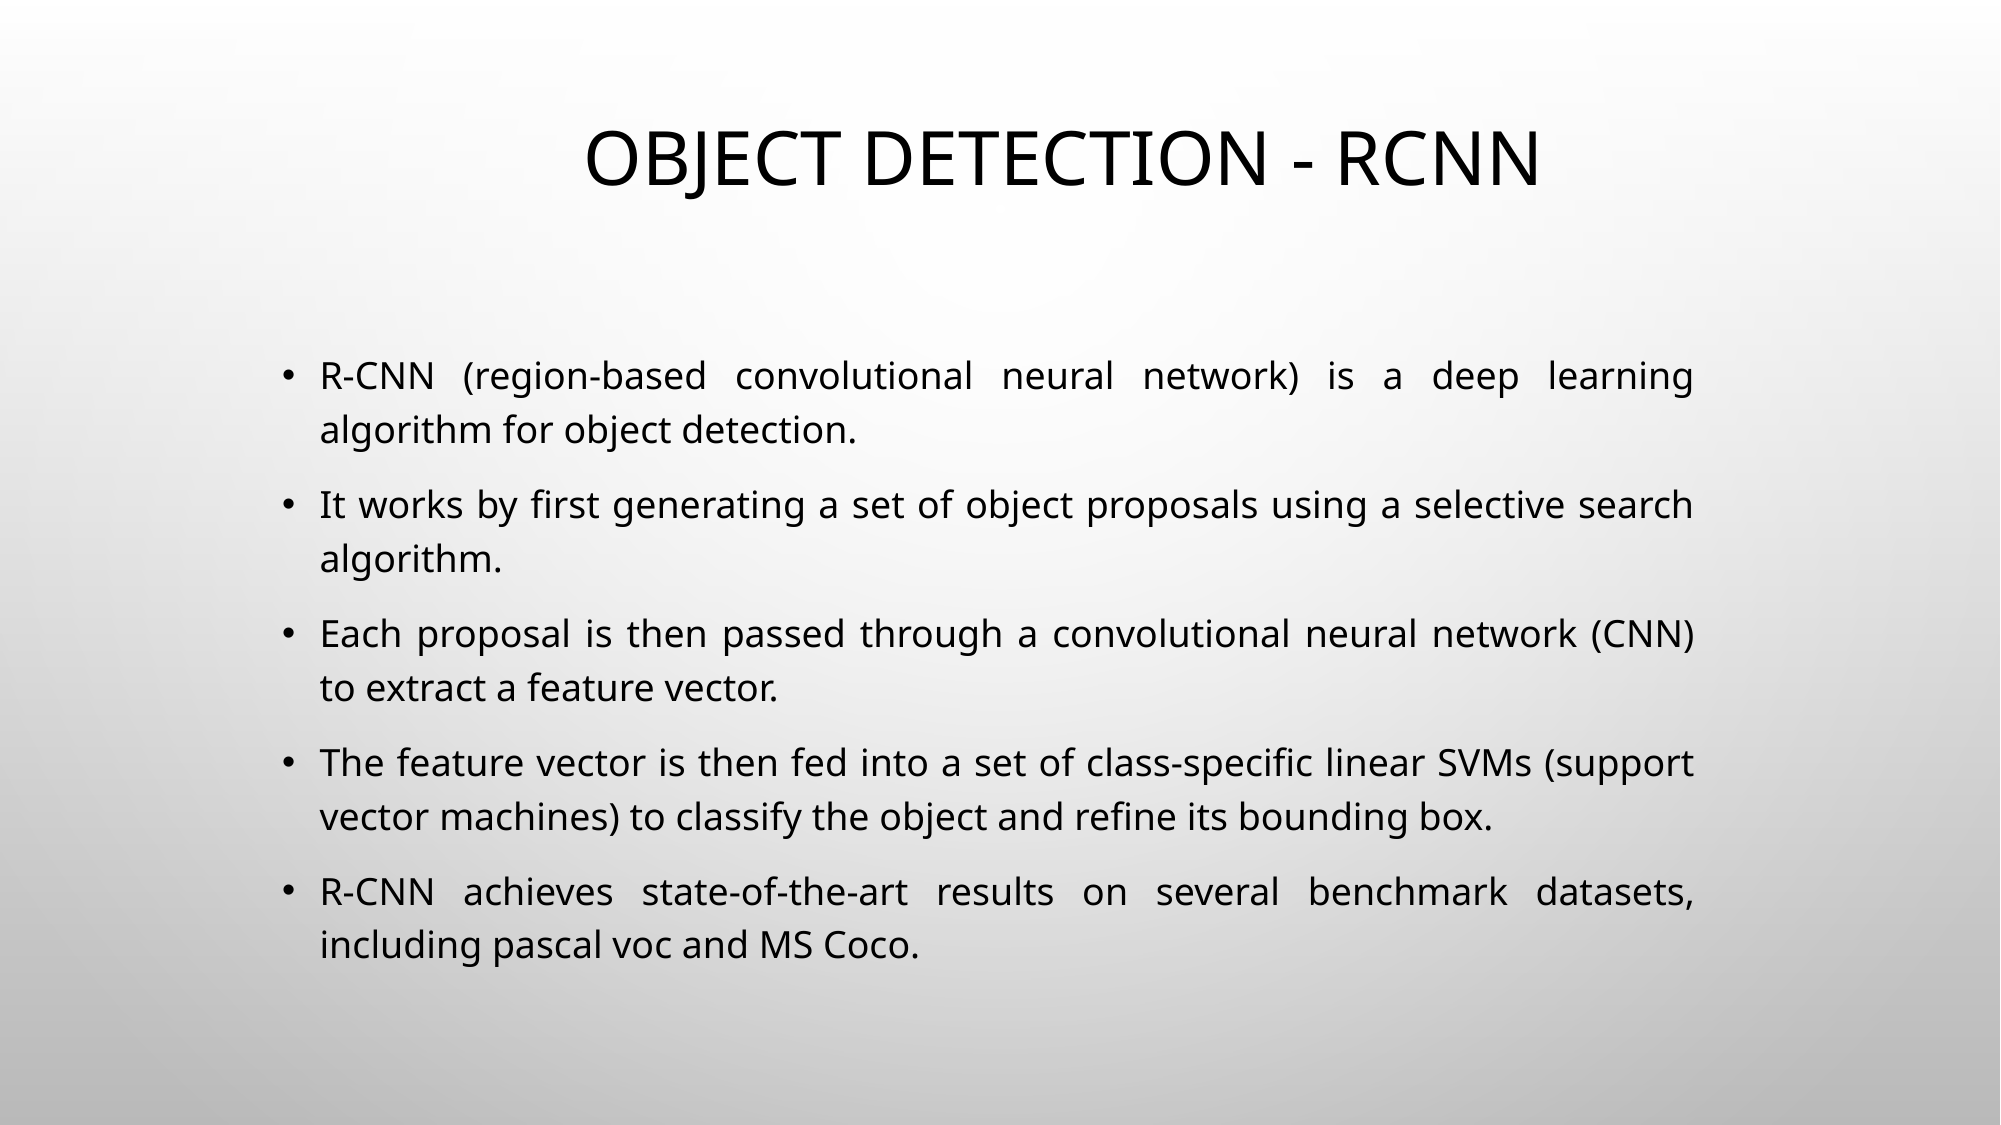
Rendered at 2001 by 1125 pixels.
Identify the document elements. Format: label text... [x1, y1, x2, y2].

list R-CNN (region-based convolutional neural network) is a deep learning algorithm for object detection. It works by first generating a set of object proposals using a selective search algorithm. Each proposal is then passed through a convolutional neural network (CNN) to extract a feature vector. The feature vector is then fed into a set of class-specific linear SVMs (support vector machines) to classify the object and refine its bounding box. R-CNN achieves state-of-the-art results on several benchmark datasets, including pascal voc and MS Coco. [267, 335, 1711, 1050]
title OBJECT DETECTION - RCNN [201, 52, 1927, 270]
picture [0, 0, 2000, 1125]
